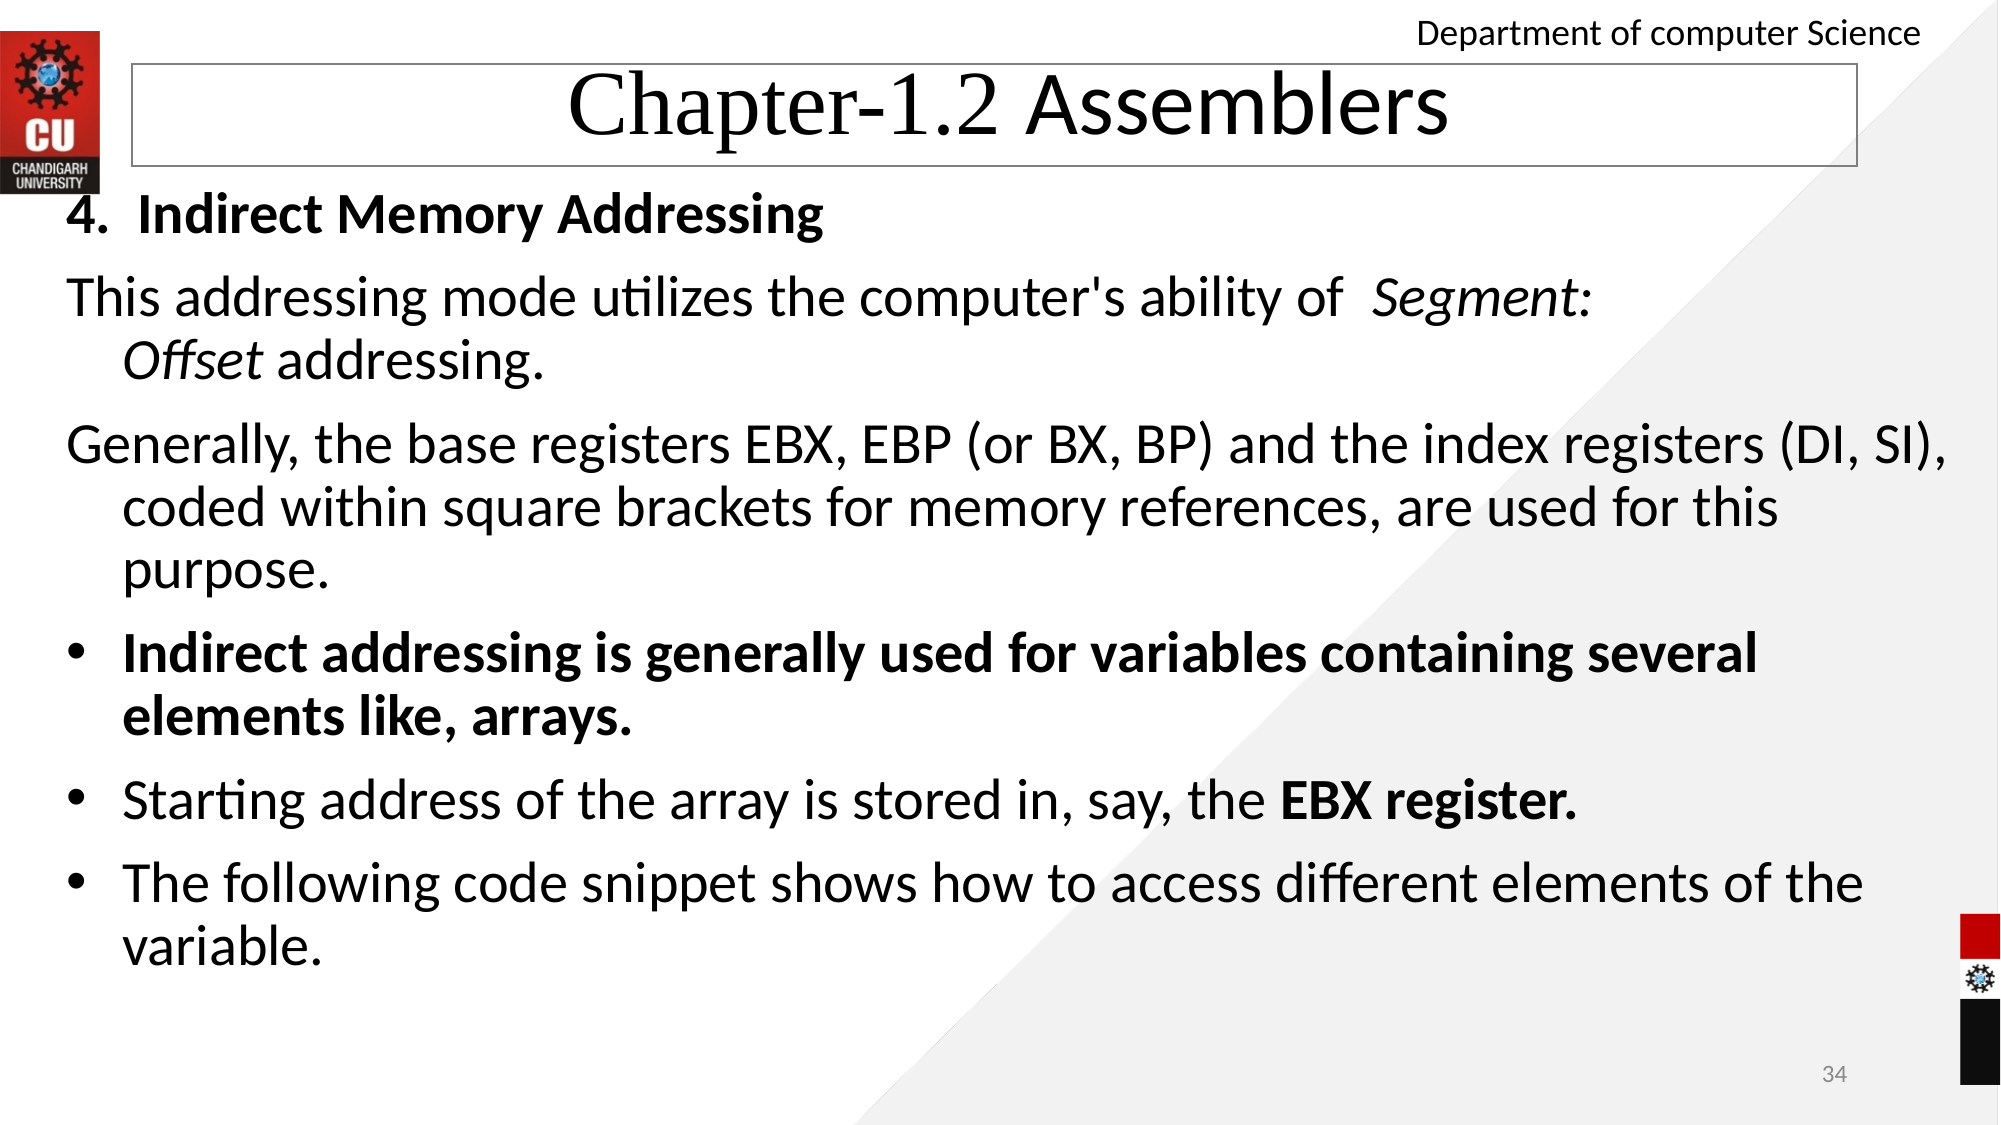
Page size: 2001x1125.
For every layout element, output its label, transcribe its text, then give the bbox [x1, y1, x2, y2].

text_box [132, 64, 1858, 167]
picture [0, 0, 2001, 1125]
text_box Department of computer Science [1401, 0, 1944, 60]
title Chapter-1.2 Assemblers [146, 0, 1872, 175]
slide_number 34 [1412, 1042, 1863, 1103]
list 4. Indirect Memory Addressing This addressing mode utilizes the computer's ability of Segment: Offset addressing. Generally, the base registers EBX, EBP (or BX, BP) and the index registers (DI, SI), coded within square brackets for memory references, are used for this purpose. Indirect addressing is generally used for variables containing several elements like, arrays. Starting address of the array is stored in, say, the EBX register. The following code snippet shows how to access different elements of the variable. [32, 175, 2000, 1067]
